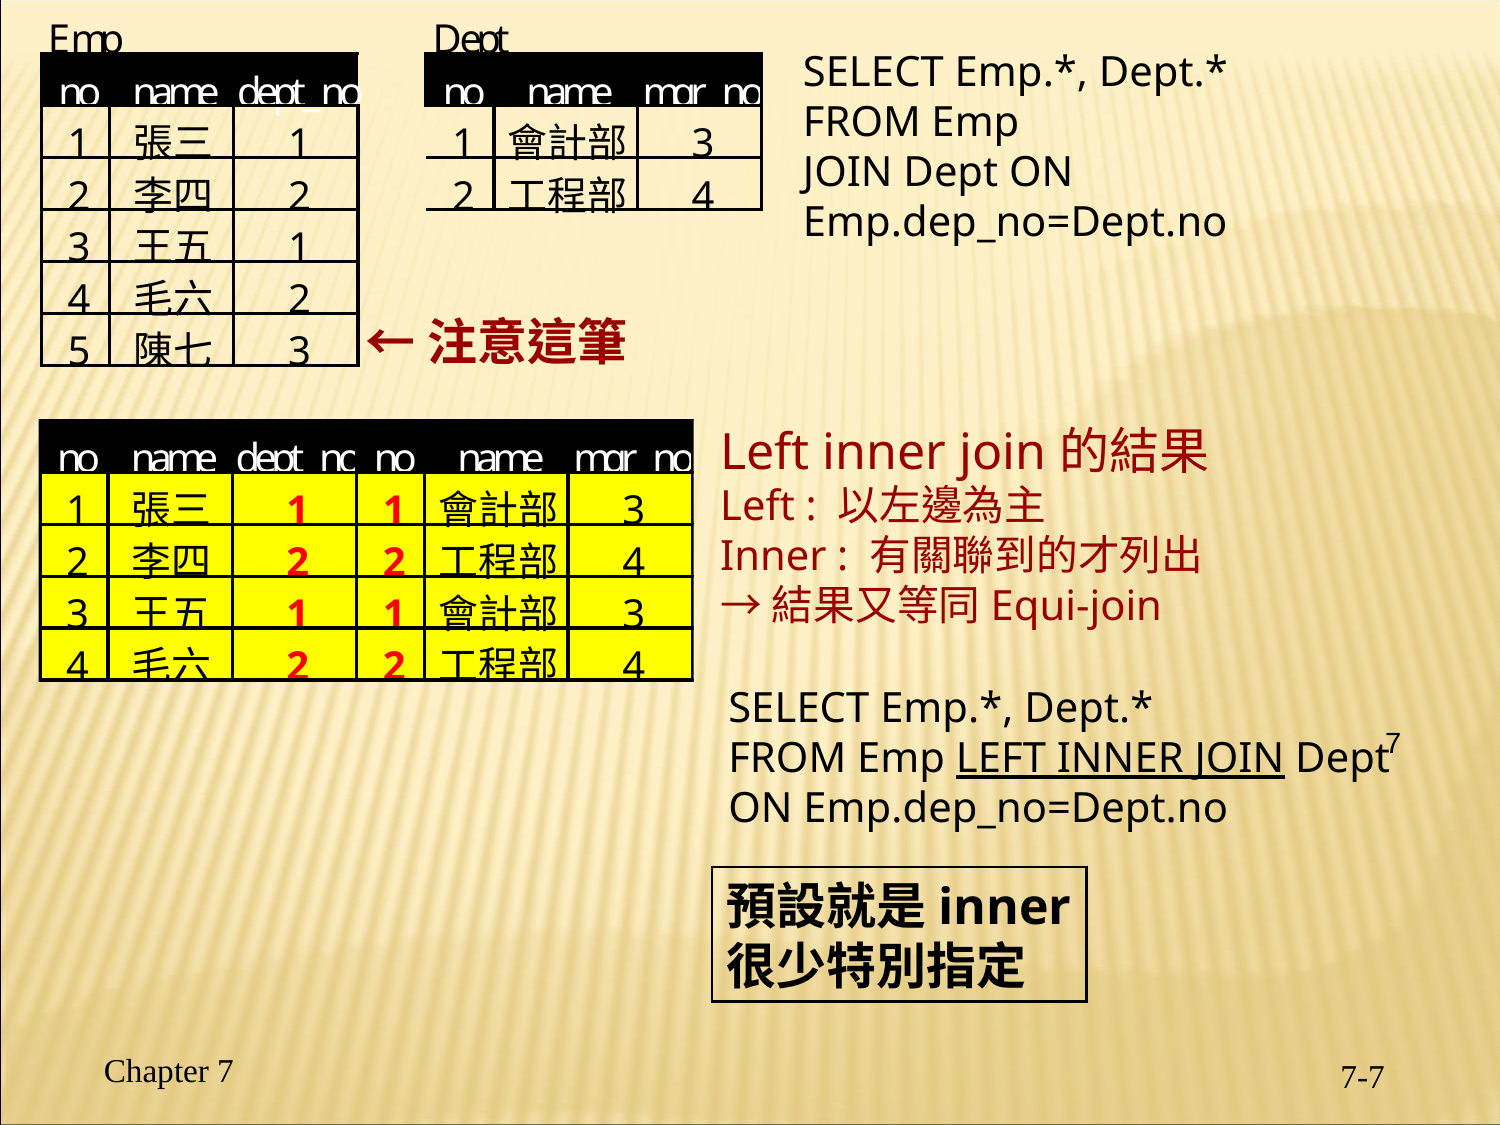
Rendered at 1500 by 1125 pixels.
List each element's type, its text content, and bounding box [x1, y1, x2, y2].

picture [0, 0, 1500, 1125]
text_box SELECT Emp.*, Dept.* FROM Emp LEFT INNER JOIN Dept ON Emp.dep_no=Dept.no [713, 673, 1426, 838]
text_box 預設就是inner 很少特別指定 [712, 866, 1087, 1002]
text_box SELECT Emp.*, Dept.* FROM Emp JOIN Dept ON Emp.dep_no=Dept.no [788, 37, 1500, 253]
text_box Left inner join的結果 Left : 以左邊為主 Inner : 有關聯到的才列出 →結果又等同Equi-join [705, 411, 1236, 687]
